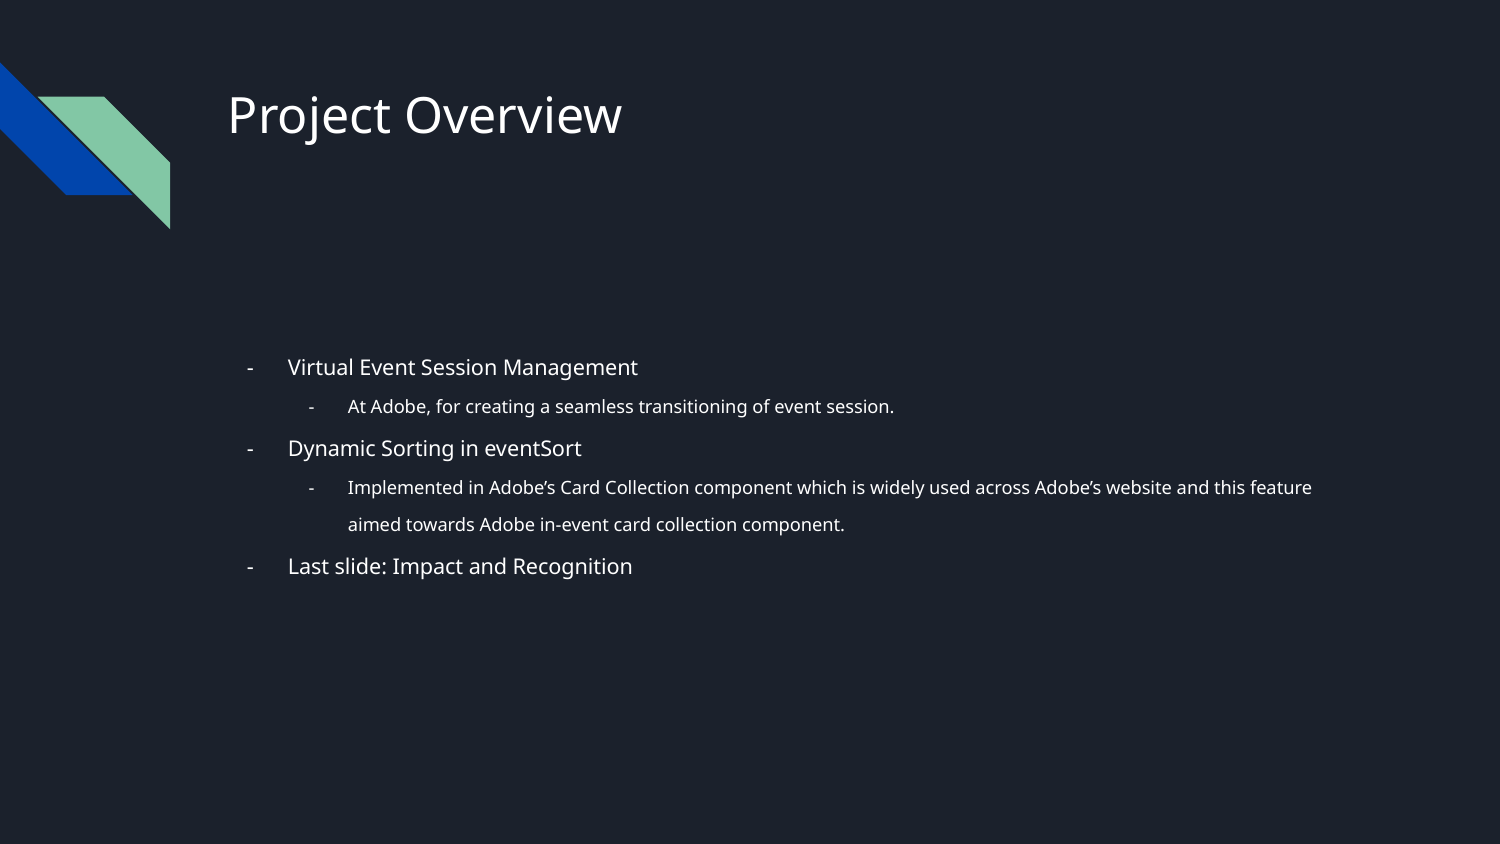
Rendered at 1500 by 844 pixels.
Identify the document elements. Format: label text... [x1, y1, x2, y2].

title Project Overview [212, 64, 1368, 215]
list Virtual Event Session Management At Adobe, for creating a seamless transitioning of event session. Dynamic Sorting in eventSort Implemented in Adobe’s Card Collection component which is widely used across Adobe’s website and this feature aimed towards Adobe in-event card collection component. Last slide: Impact and Recognition [212, 322, 1368, 596]
